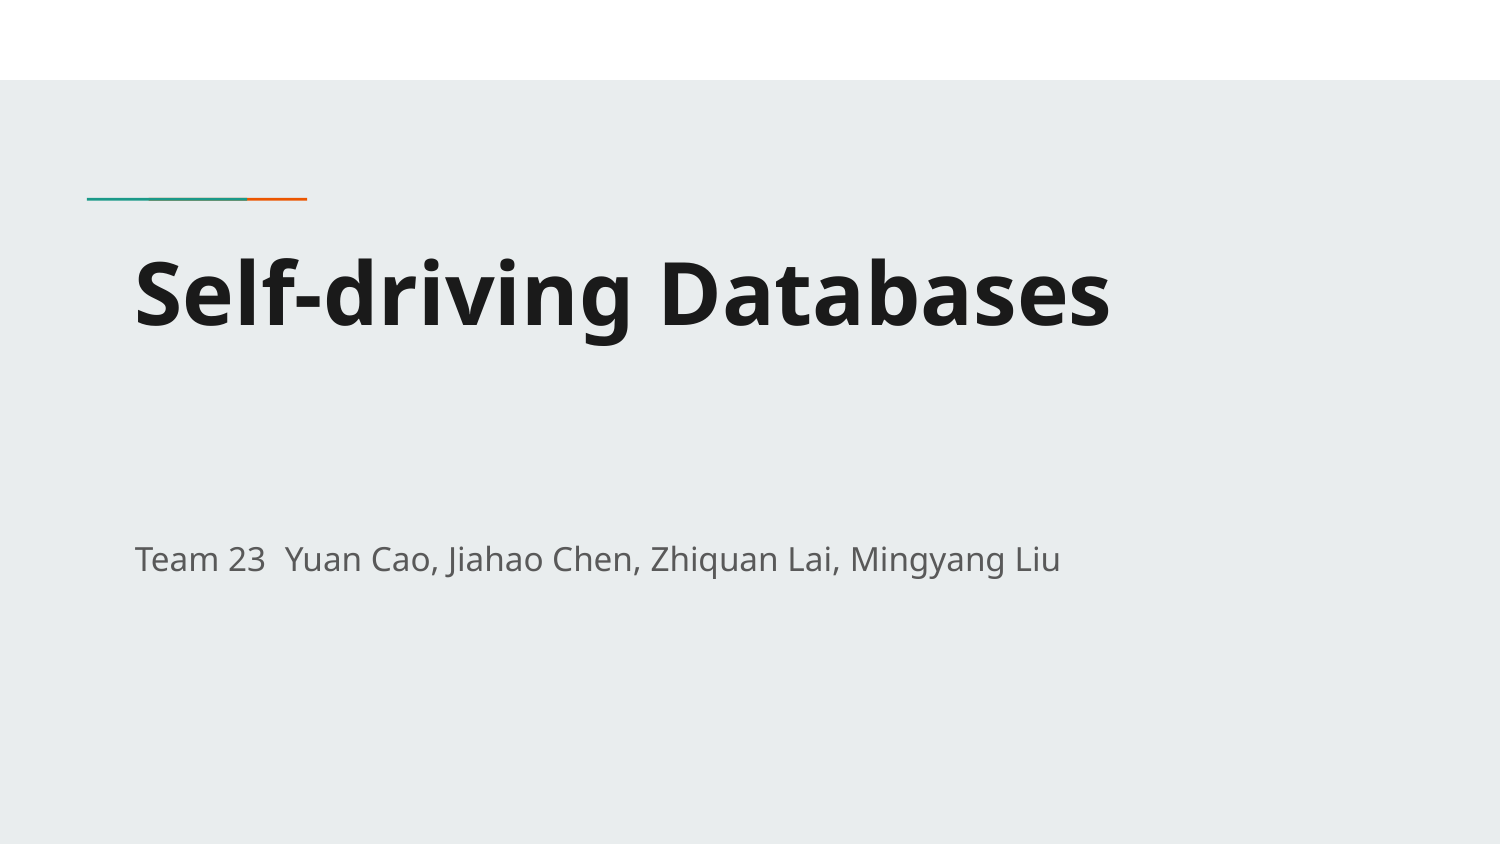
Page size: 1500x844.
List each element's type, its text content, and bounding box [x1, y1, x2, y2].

title Self-driving Databases [119, 216, 1381, 490]
subtitle Team 23 Yuan Cao, Jiahao Chen, Zhiquan Lai, Mingyang Liu [119, 520, 1381, 610]
